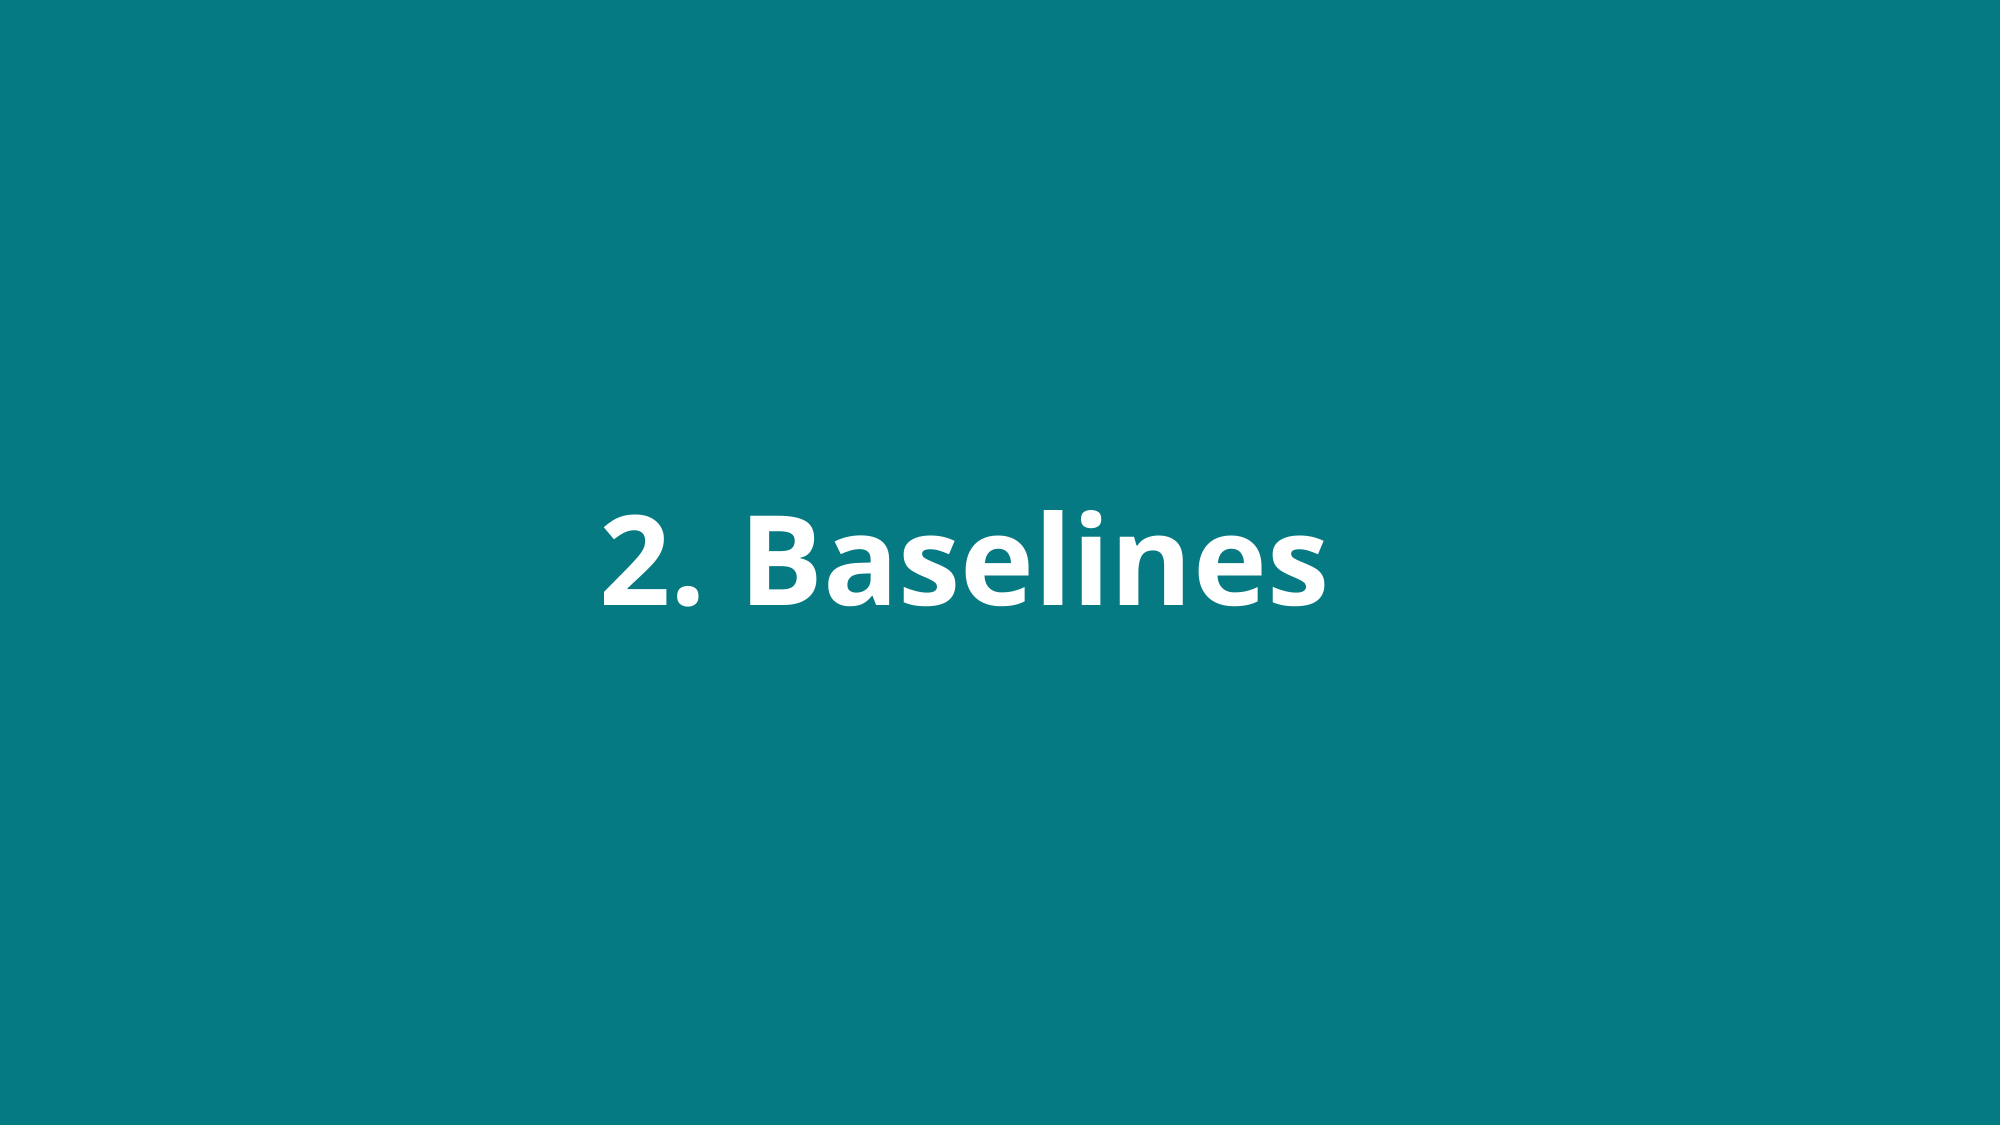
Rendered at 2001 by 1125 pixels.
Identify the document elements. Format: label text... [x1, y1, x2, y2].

text_box [0, 0, 2000, 1125]
text_box 2. Baselines [584, 473, 1345, 638]
